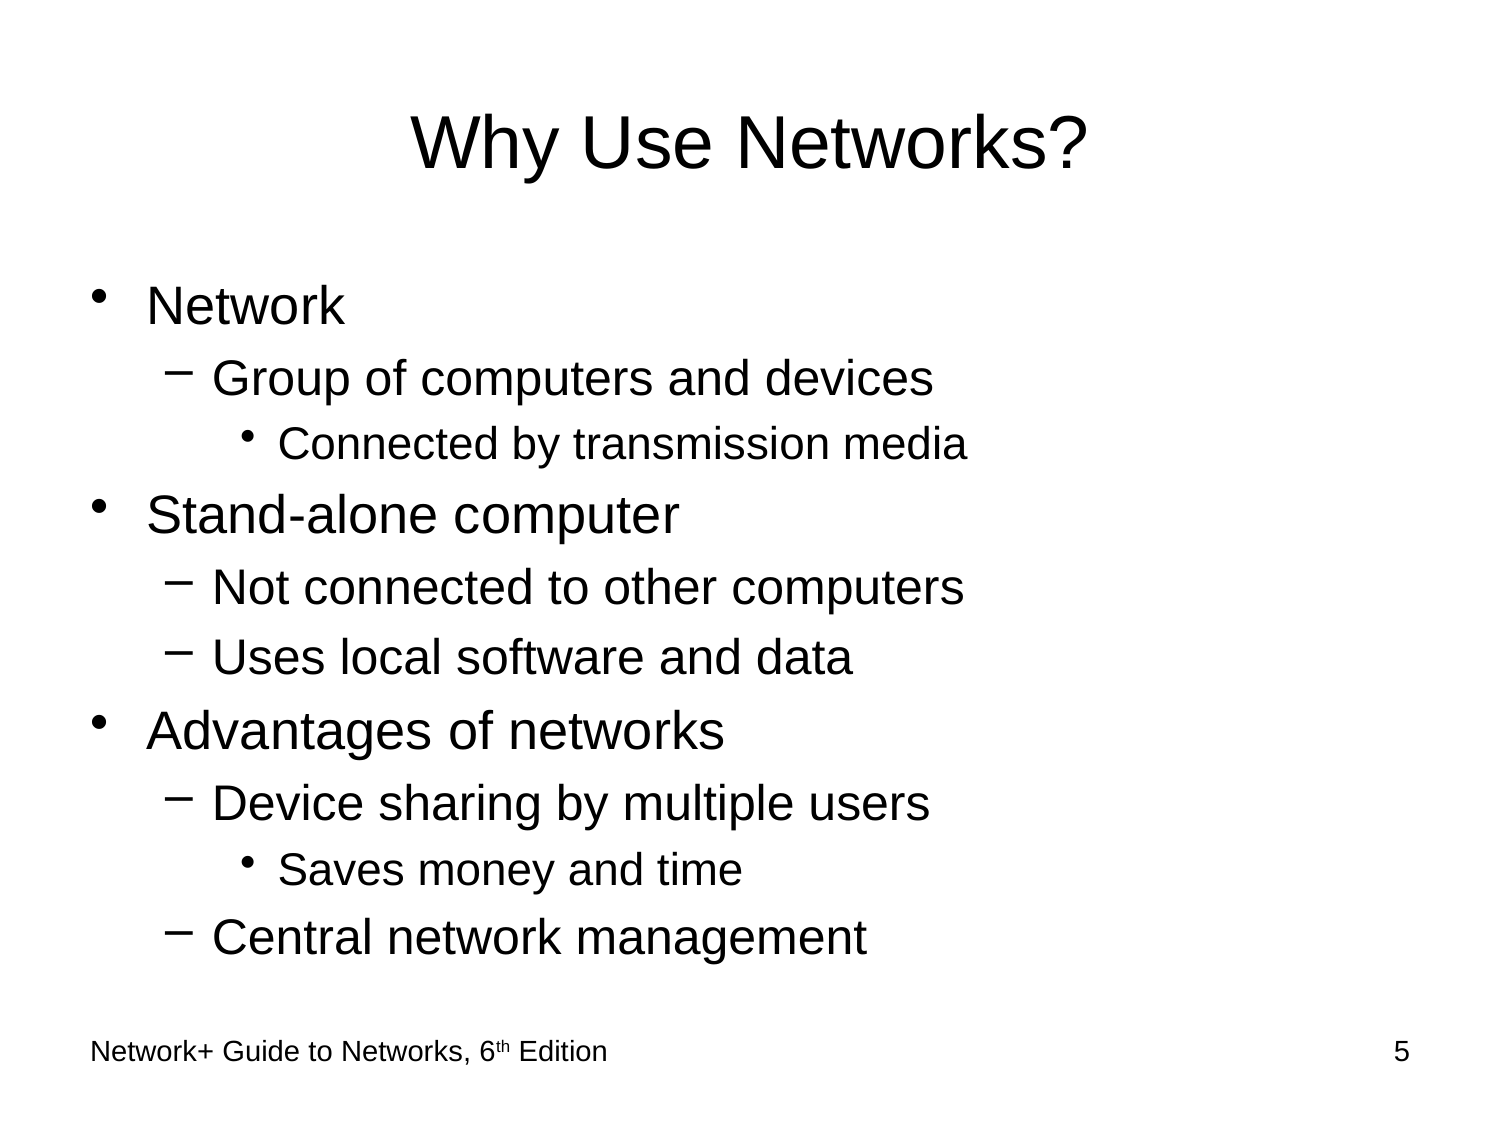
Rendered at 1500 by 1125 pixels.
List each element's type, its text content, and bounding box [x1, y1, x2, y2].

list Network Group of computers and devices Connected by transmission media Stand-alone computer Not connected to other computers Uses local software and data Advantages of networks Device sharing by multiple users Saves money and time Central network management [75, 262, 1425, 1005]
footer Network+ Guide to Networks, 6th Edition [74, 1024, 988, 1103]
title Why Use Networks? [75, 45, 1425, 233]
slide_number 5 [1074, 1024, 1426, 1103]
